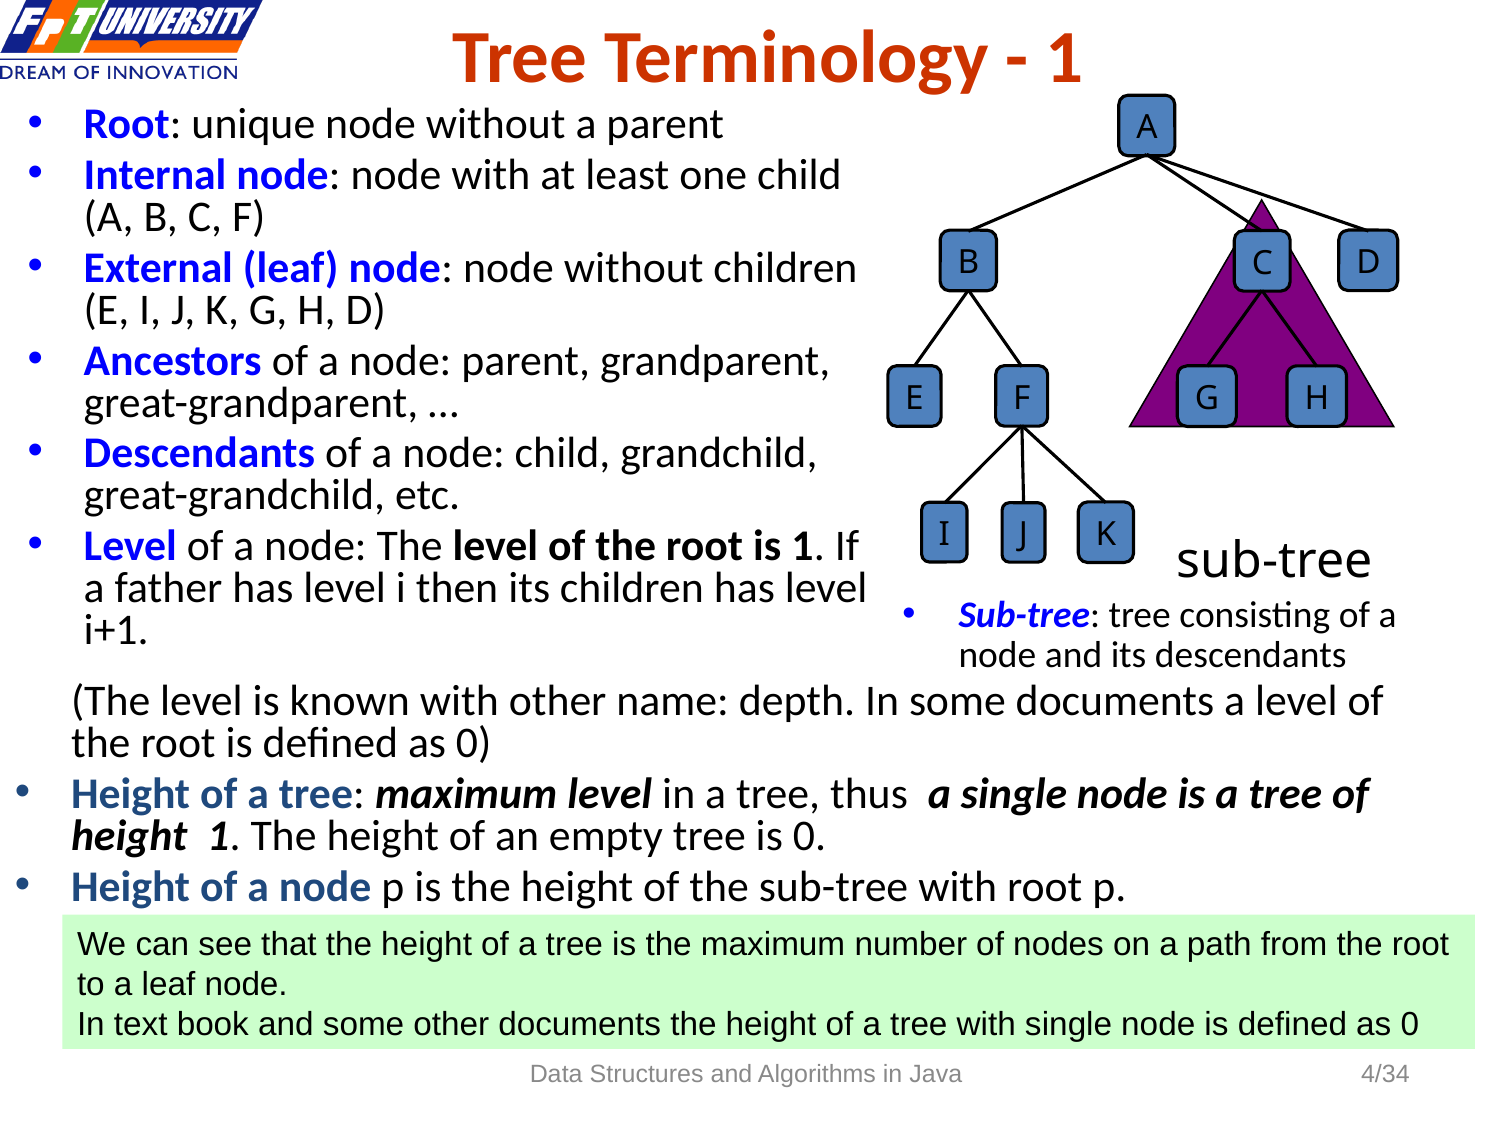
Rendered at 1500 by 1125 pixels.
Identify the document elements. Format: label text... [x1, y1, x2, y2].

text_box (The level is known with other name: depth. In some documents a level of the root is defined as 0) Height of a tree: maximum level in a tree, thus a single node is a tree of height 1. The height of an empty tree is 0. Height of a node p is the height of the sub-tree with root p. [0, 675, 1438, 918]
footer Data Structures and Algorithms in Java [474, 1049, 1025, 1103]
list Root: unique node without a parent Internal node: node with at least one child (A, B, C, F) External (leaf) node: node without children (E, I, J, K, G, H, D) Ancestors of a node: parent, grandparent, great-grandparent, … Descendants of a node: child, grandchild, great-grandchild, etc. Level of a node: The level of the root is 1. If a father has level i then its children has level i+1. [12, 97, 900, 675]
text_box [887, 95, 1398, 563]
picture [0, 0, 263, 79]
text_box We can see that the height of a tree is the maximum number of nodes on a path from the root to a leaf node. In text book and some other documents the height of a tree with single node is defined as 0 [62, 914, 1475, 1049]
text_box Sub-tree: tree consisting of a node and its descendants [887, 587, 1450, 684]
title Tree Terminology - 1 [300, 0, 1238, 97]
slide_number 4/34 [1074, 1049, 1425, 1103]
